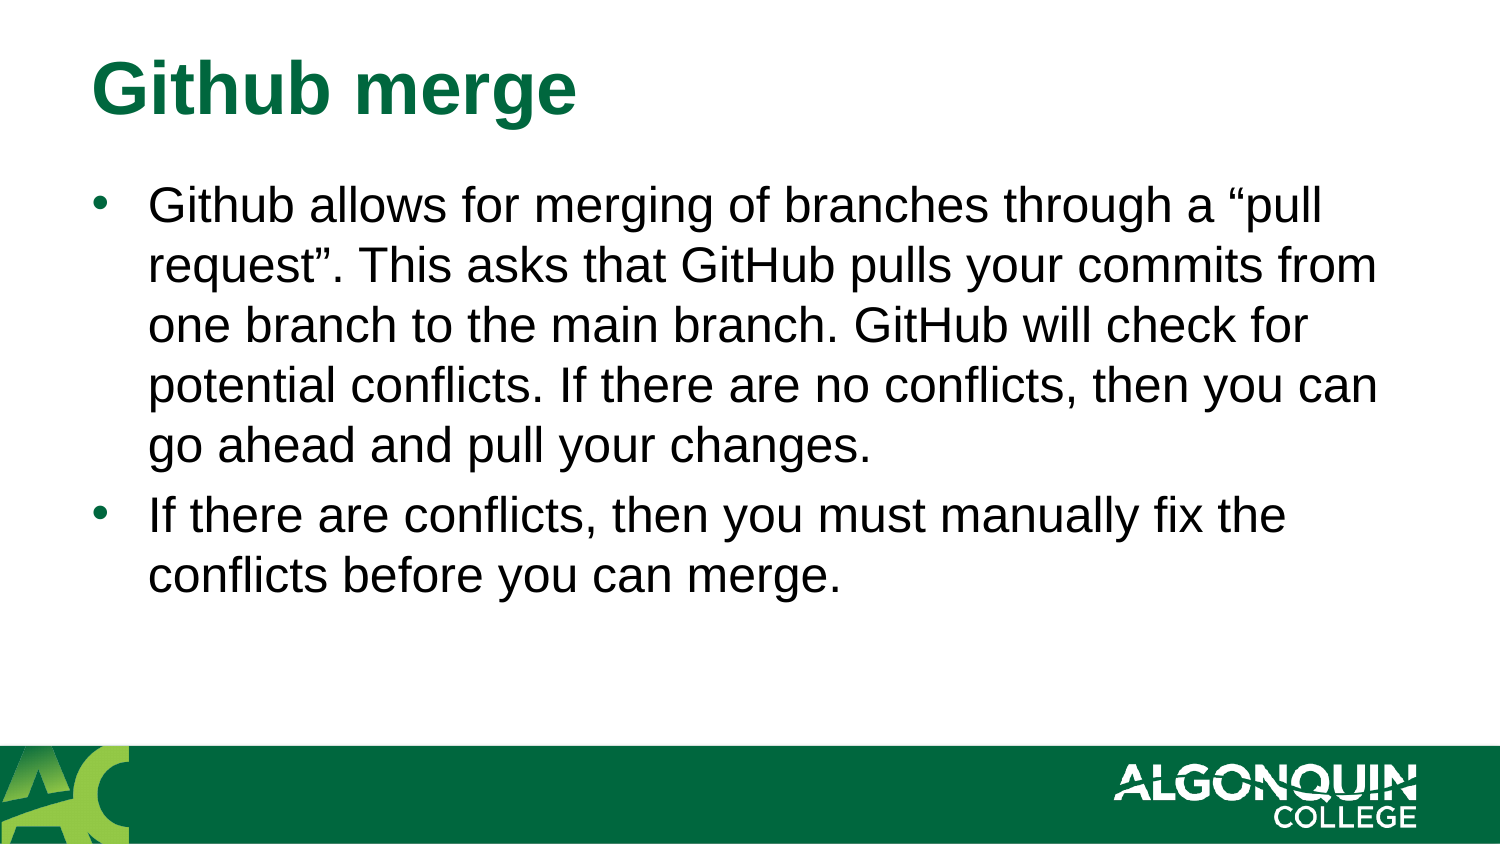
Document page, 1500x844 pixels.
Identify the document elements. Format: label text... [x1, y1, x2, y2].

list Github allows for merging of branches through a “pull request”. This asks that GitHub pulls your commits from one branch to the main branch. GitHub will check for potential conflicts. If there are no conflicts, then you can go ahead and pull your changes. If there are conflicts, then you must manually fix the conflicts before you can merge. [76, 164, 1424, 715]
title Github merge [76, 31, 1424, 164]
picture [1, 746, 129, 844]
